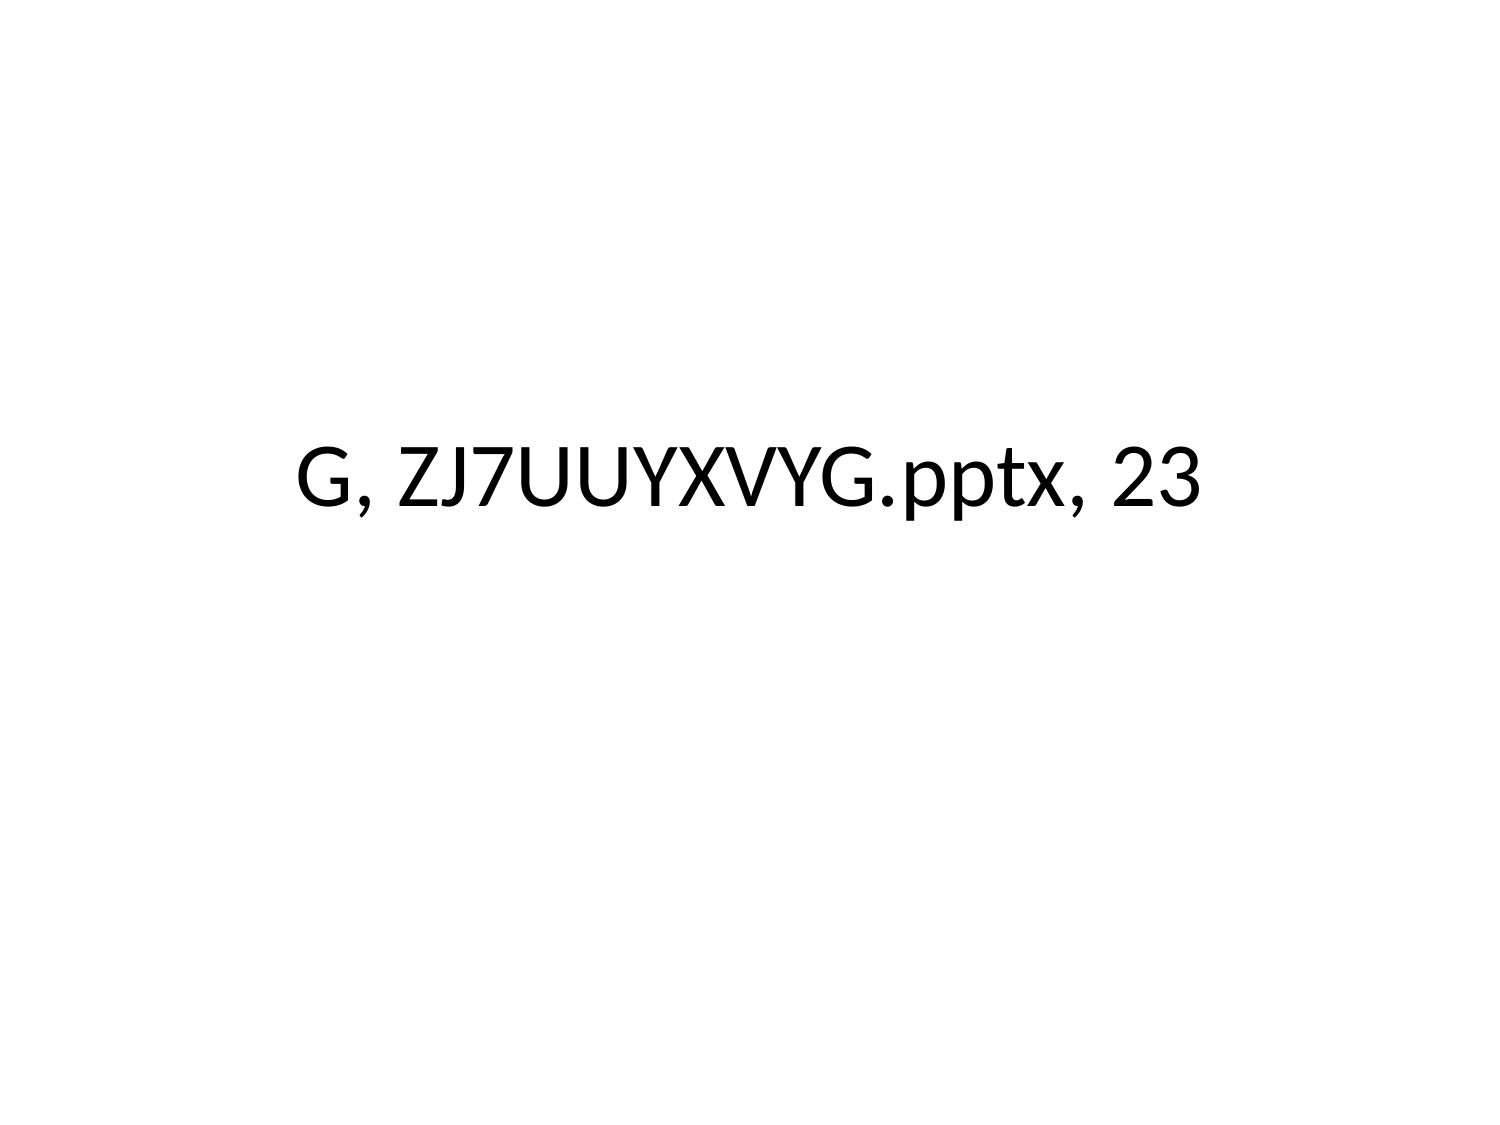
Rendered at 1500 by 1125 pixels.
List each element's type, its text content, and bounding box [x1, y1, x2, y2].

title G, ZJ7UUYXVYG.pptx, 23 [112, 349, 1388, 591]
